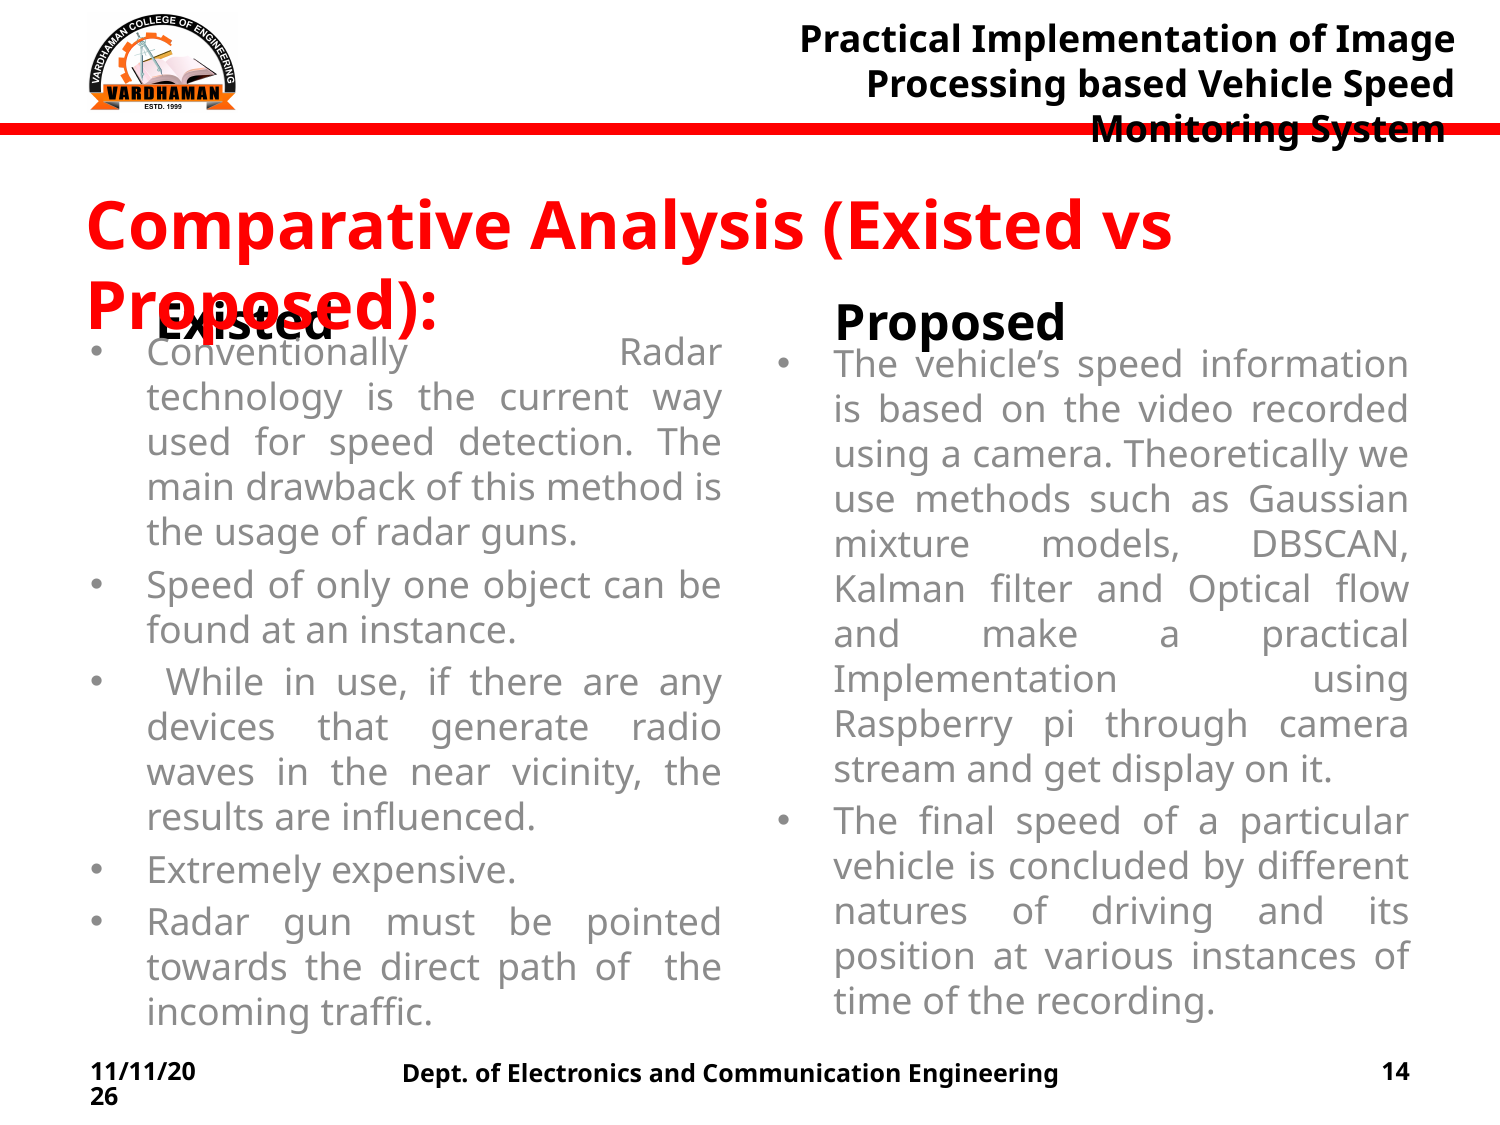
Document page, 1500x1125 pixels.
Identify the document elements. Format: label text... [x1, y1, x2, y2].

list Conventionally Radar technology is the current way used for speed detection. The main drawback of this method is the usage of radar guns. Speed of only one object can be found at an instance. While in use, if there are any devices that generate radio waves in the near vicinity, the results are influenced. Extremely expensive. Radar gun must be pointed towards the direct path of the incoming traffic. [75, 356, 738, 1005]
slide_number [75, 1042, 213, 1103]
list The vehicle’s speed information is based on the video recorded using a camera. Theoretically we use methods such as Gaussian mixture models, DBSCAN, Kalman filter and Optical flow and make a practical Implementation using Raspberry pi through camera stream and get display on it. The final speed of a particular vehicle is concluded by different natures of driving and its position at various instances of time of the recording. [761, 356, 1425, 1005]
picture [87, 12, 238, 113]
list Existed [141, 351, 804, 357]
text_box Comparative Analysis (Existed vs Proposed): [70, 175, 1471, 351]
text_box Practical Implementation of Image Processing based Vehicle Speed Monitoring System [758, 7, 1471, 202]
list Proposed [820, 253, 1484, 359]
slide_number 14 [1362, 1042, 1425, 1103]
footer Dept. of Electronics and Communication Engineering [362, 1042, 1100, 1103]
